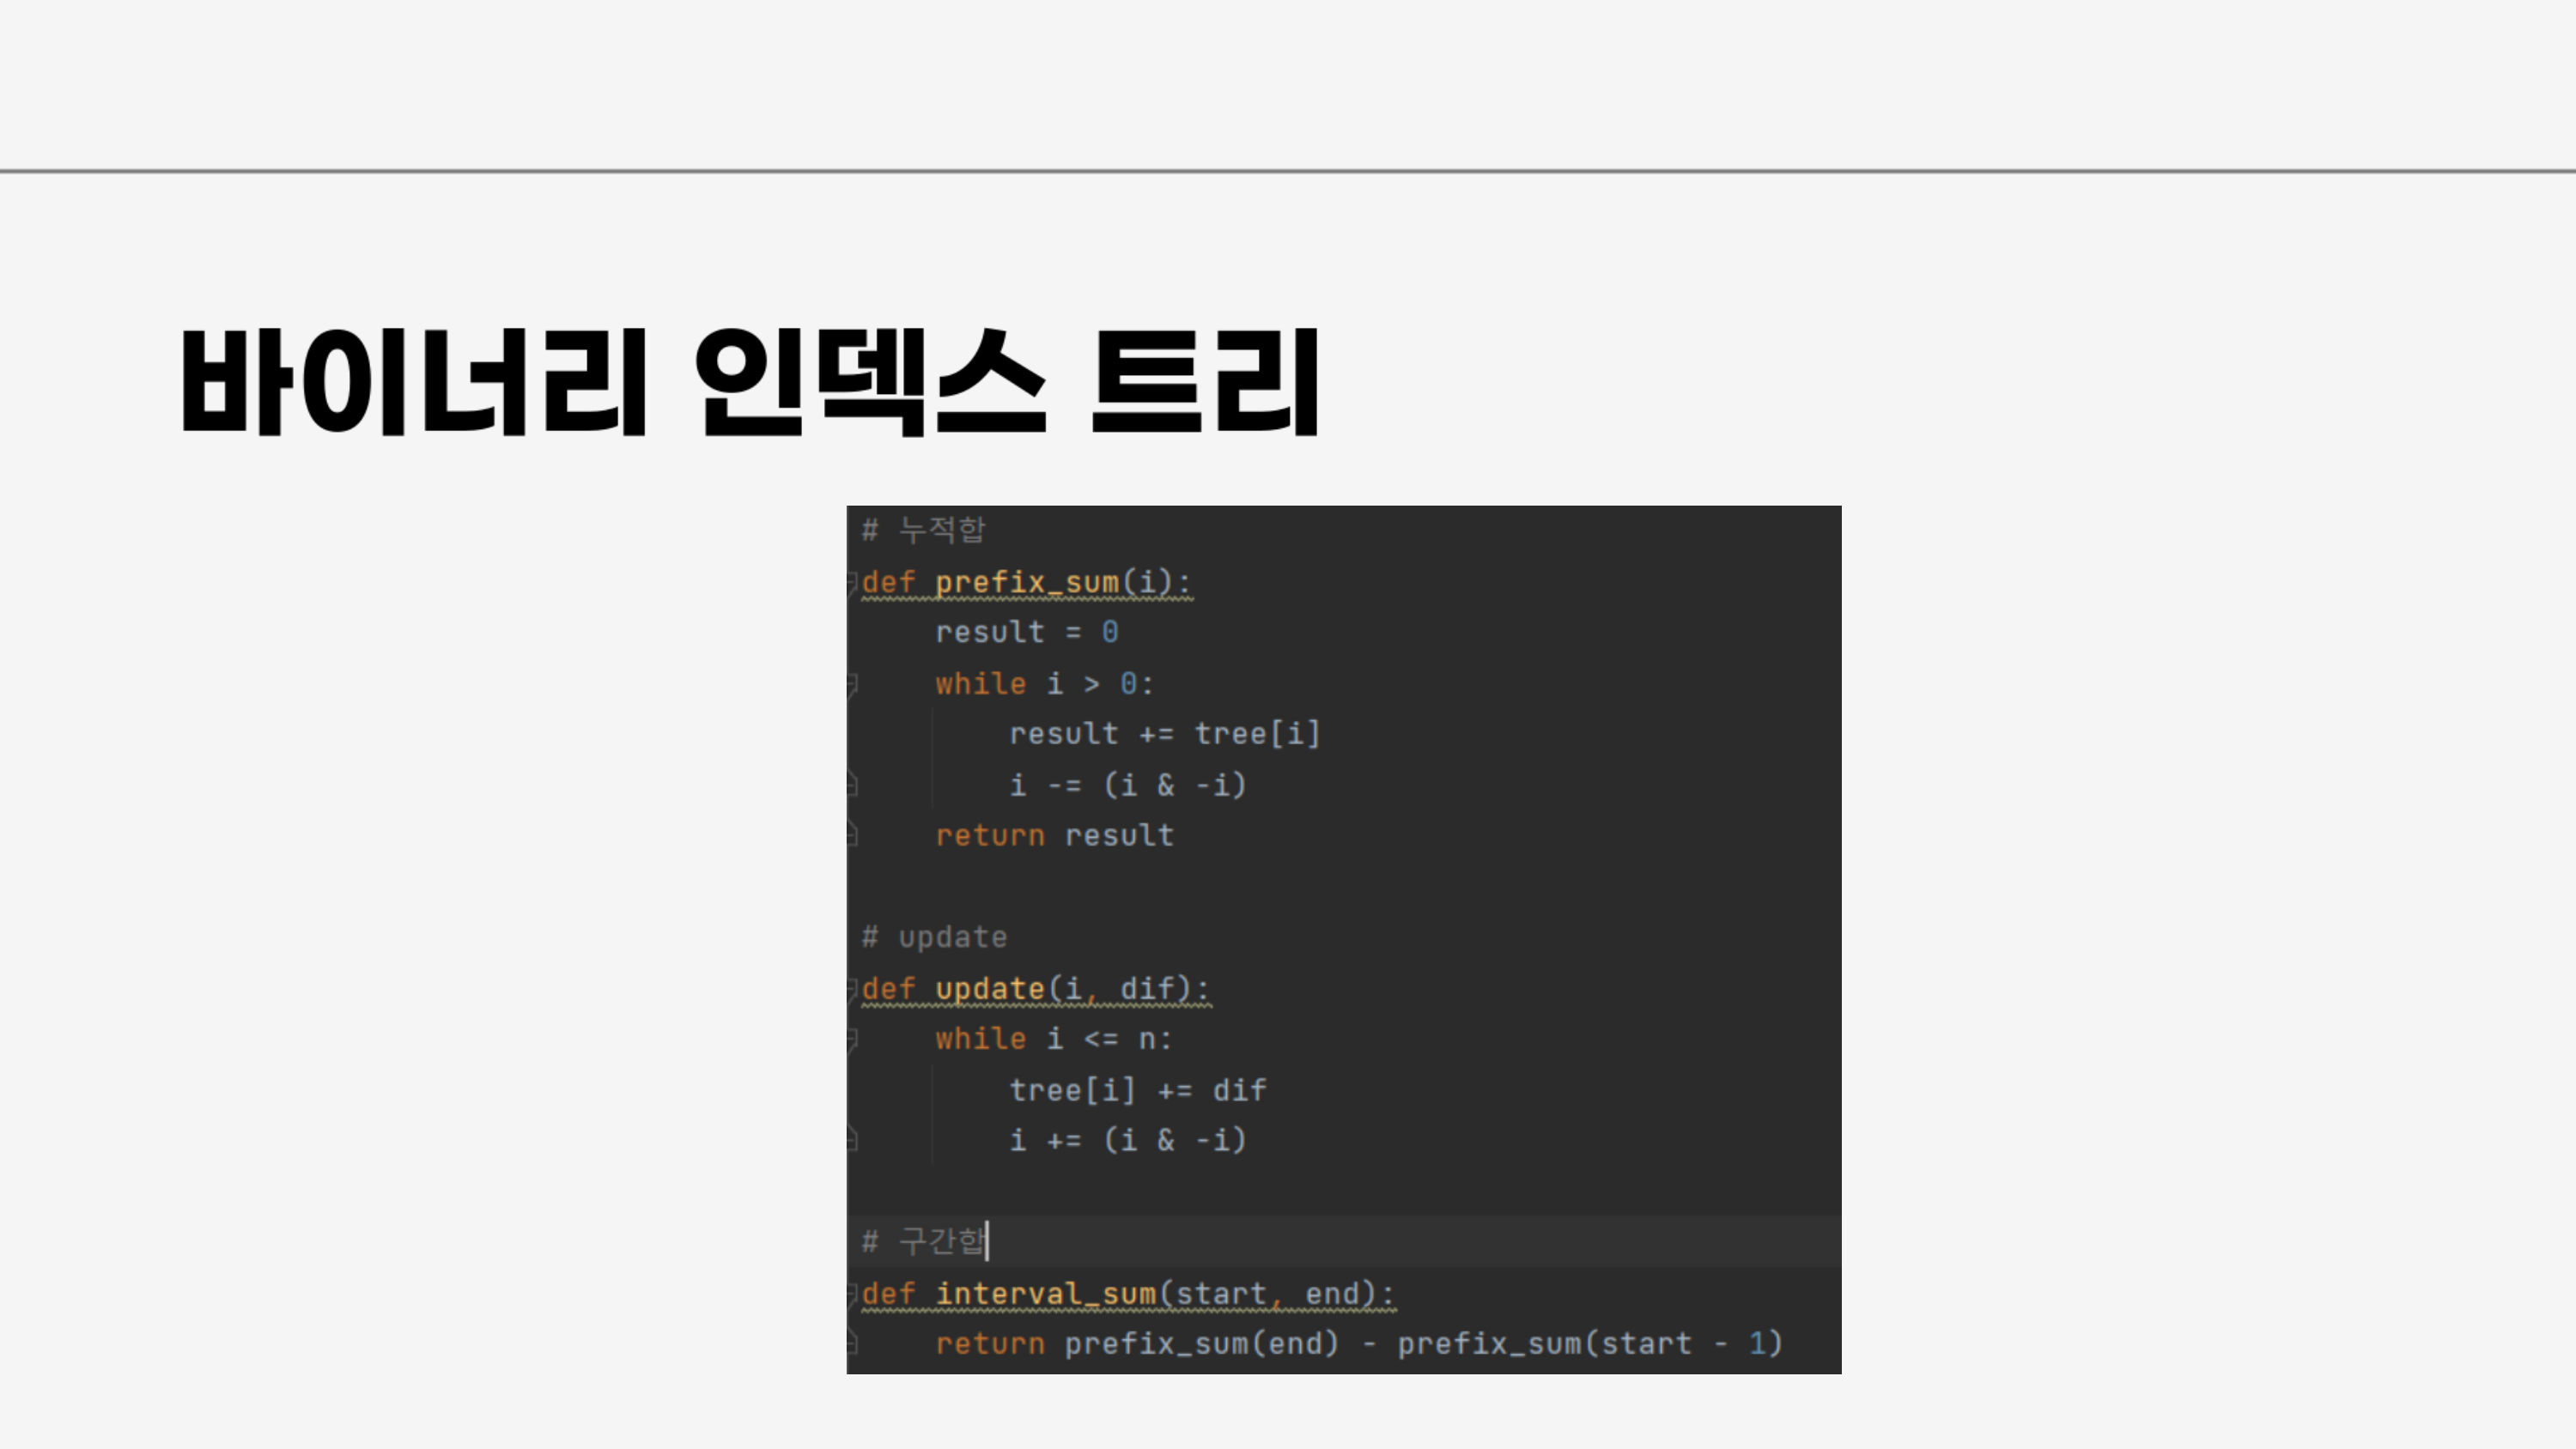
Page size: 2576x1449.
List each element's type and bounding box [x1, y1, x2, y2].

picture [155, 289, 1375, 494]
text_box [0, 163, 2576, 179]
text_box [847, 505, 1842, 1374]
